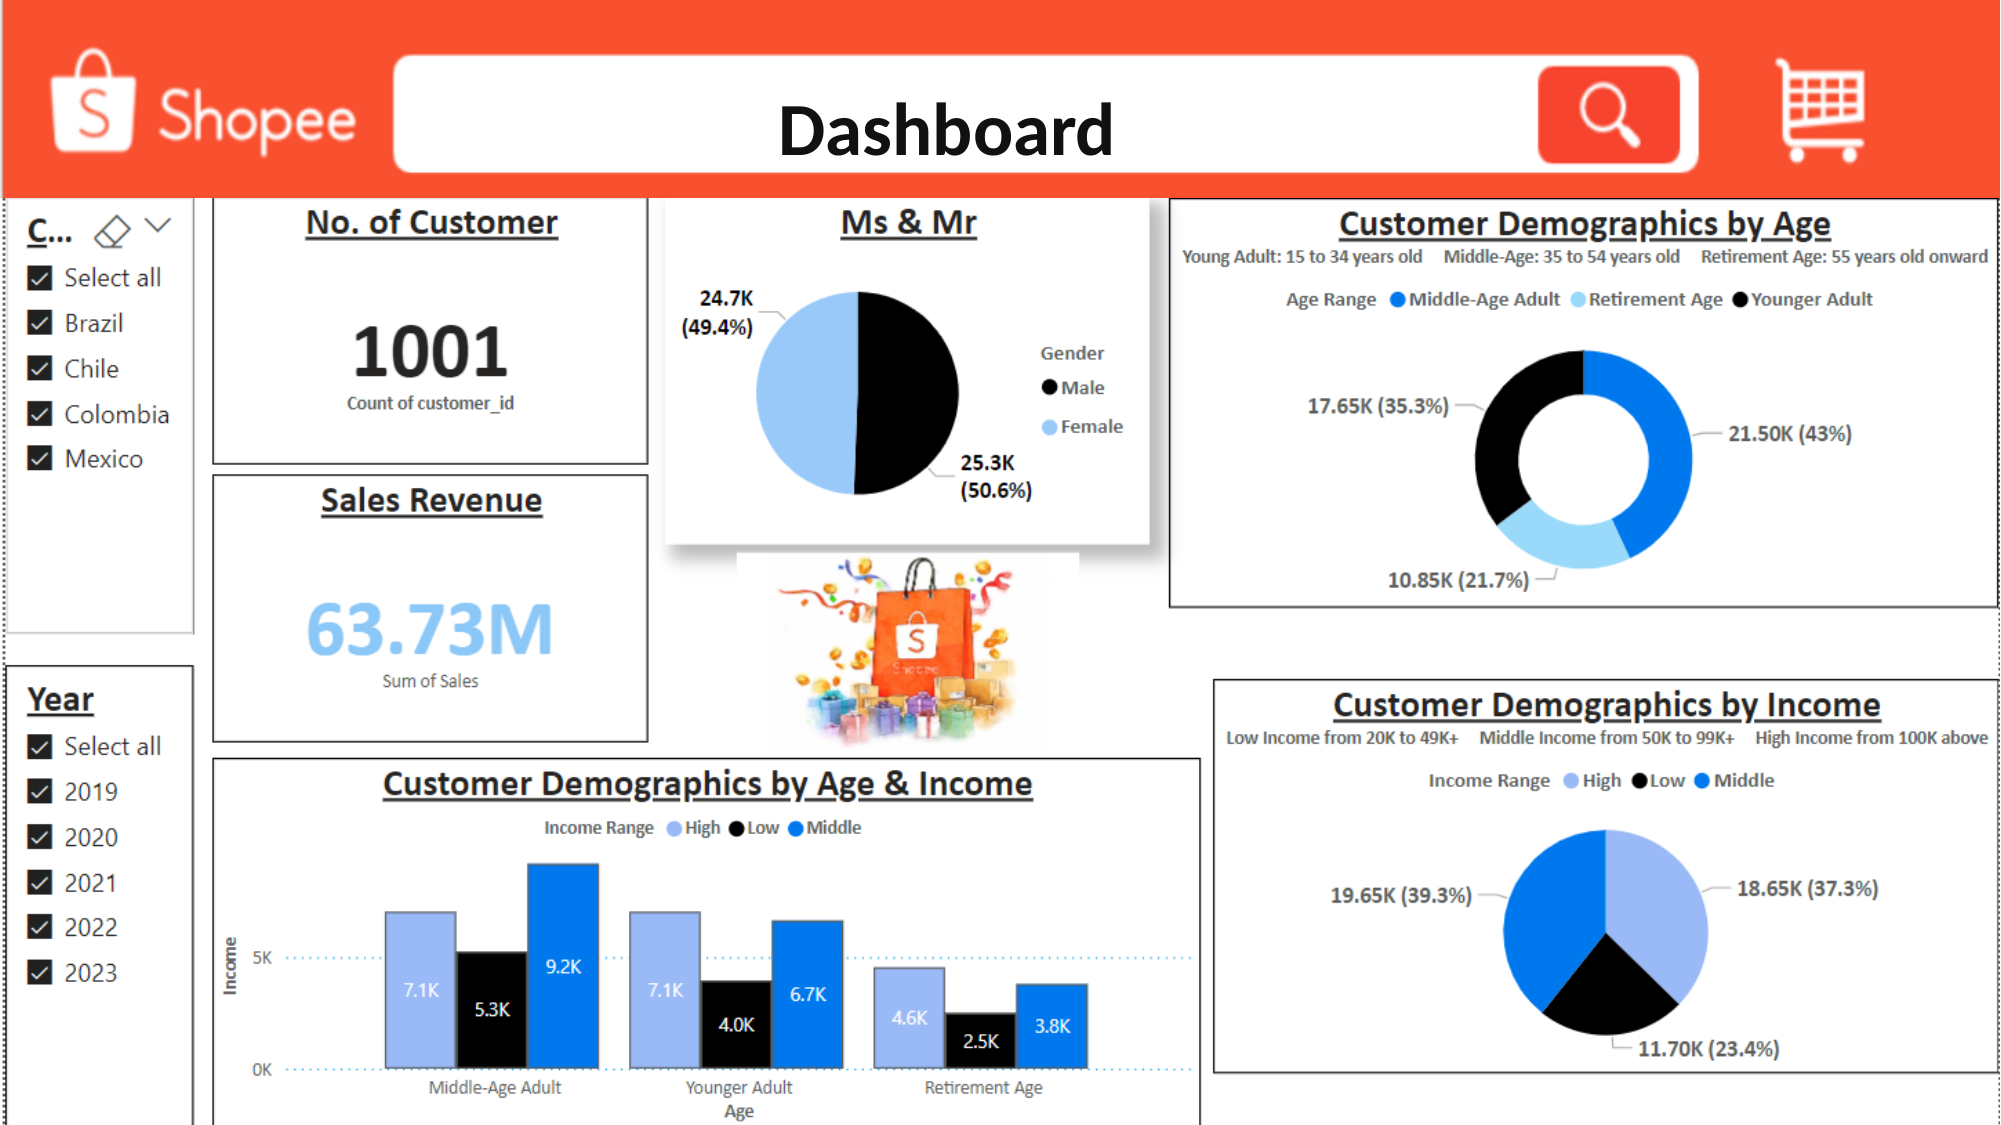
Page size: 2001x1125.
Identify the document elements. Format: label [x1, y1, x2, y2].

picture [0, 198, 2000, 1125]
list [0, 0, 2000, 198]
